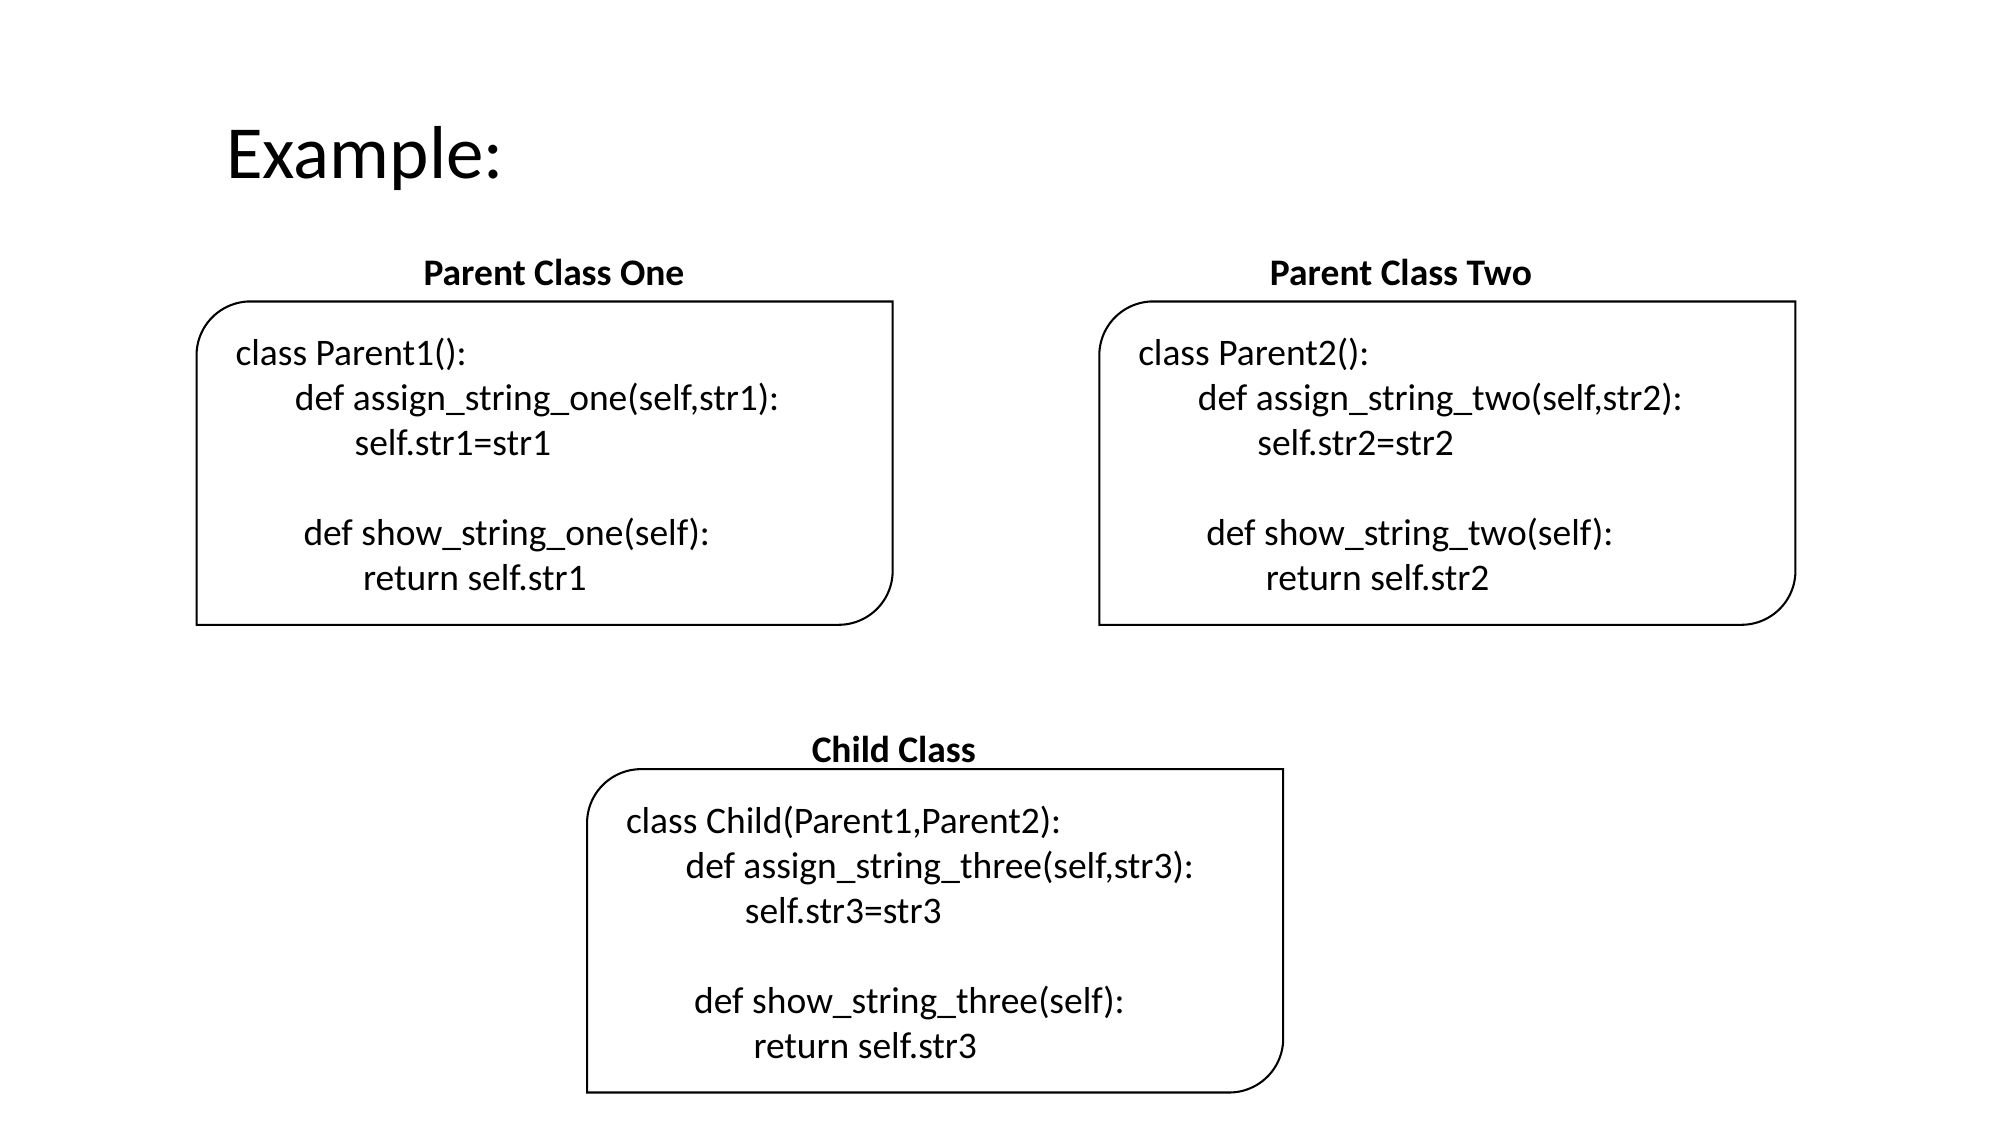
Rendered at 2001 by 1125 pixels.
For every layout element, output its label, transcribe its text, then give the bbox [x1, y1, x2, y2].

text_box Child Class [797, 717, 991, 778]
text_box Example: [211, 96, 519, 201]
text_box class Child(Parent1,Parent2): def assign_string_three(self,str3): self.str3=str3 def show_string_three(self): return self.str3 [586, 768, 1285, 1094]
text_box Parent Class Two [1255, 240, 1548, 301]
text_box class Parent1(): def assign_string_one(self,str1): self.str1=str1 def show_string_one(self): return self.str1 [195, 300, 894, 626]
text_box class Parent2(): def assign_string_two(self,str2): self.str2=str2 def show_string_two(self): return self.str2 [1098, 300, 1797, 626]
text_box Parent Class One [408, 240, 700, 301]
